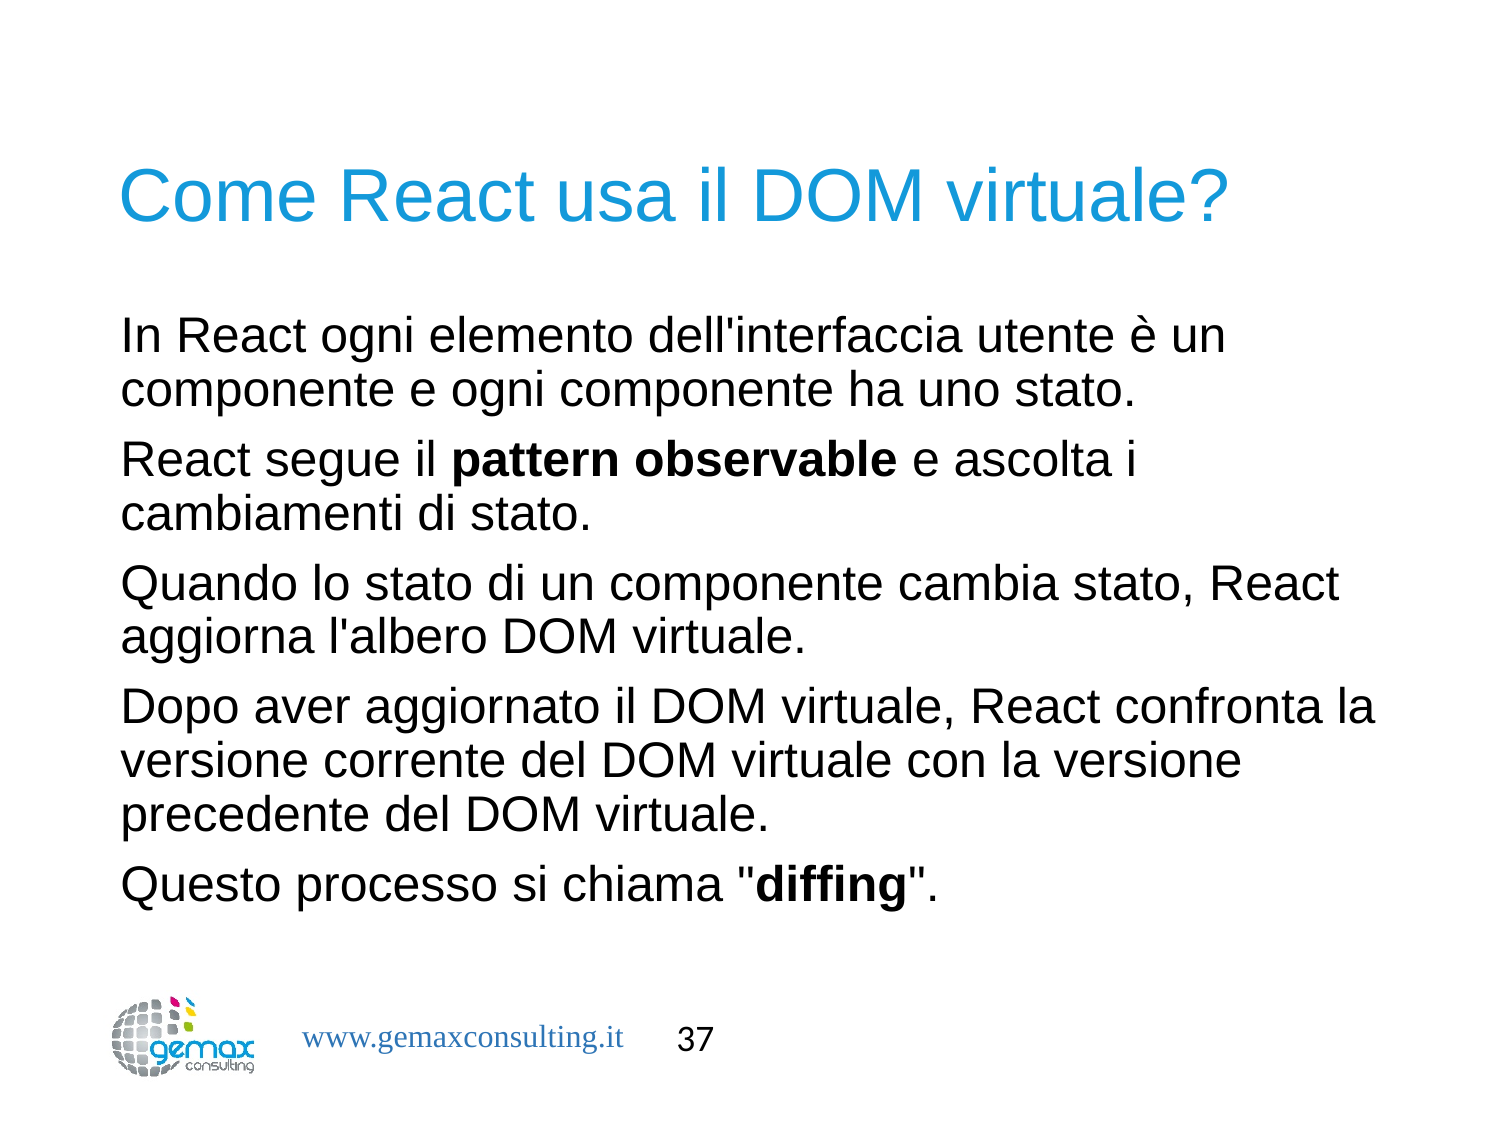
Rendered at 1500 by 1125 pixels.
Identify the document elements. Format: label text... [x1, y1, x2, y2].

list In React ogni elemento dell'interfaccia utente è un componente e ogni componente ha uno stato. React segue il pattern observable e ascolta i cambiamenti di stato. Quando lo stato di un componente cambia stato, React aggiorna l'albero DOM virtuale. Dopo aver aggiornato il DOM virtuale, React confronta la versione corrente del DOM virtuale con la versione precedente del DOM virtuale. Questo processo si chiama "diffing". [105, 302, 1400, 1007]
text_box 37 [661, 1006, 793, 1067]
title Come React usa il DOM virtuale? [103, 59, 1397, 278]
picture [103, 990, 262, 1083]
